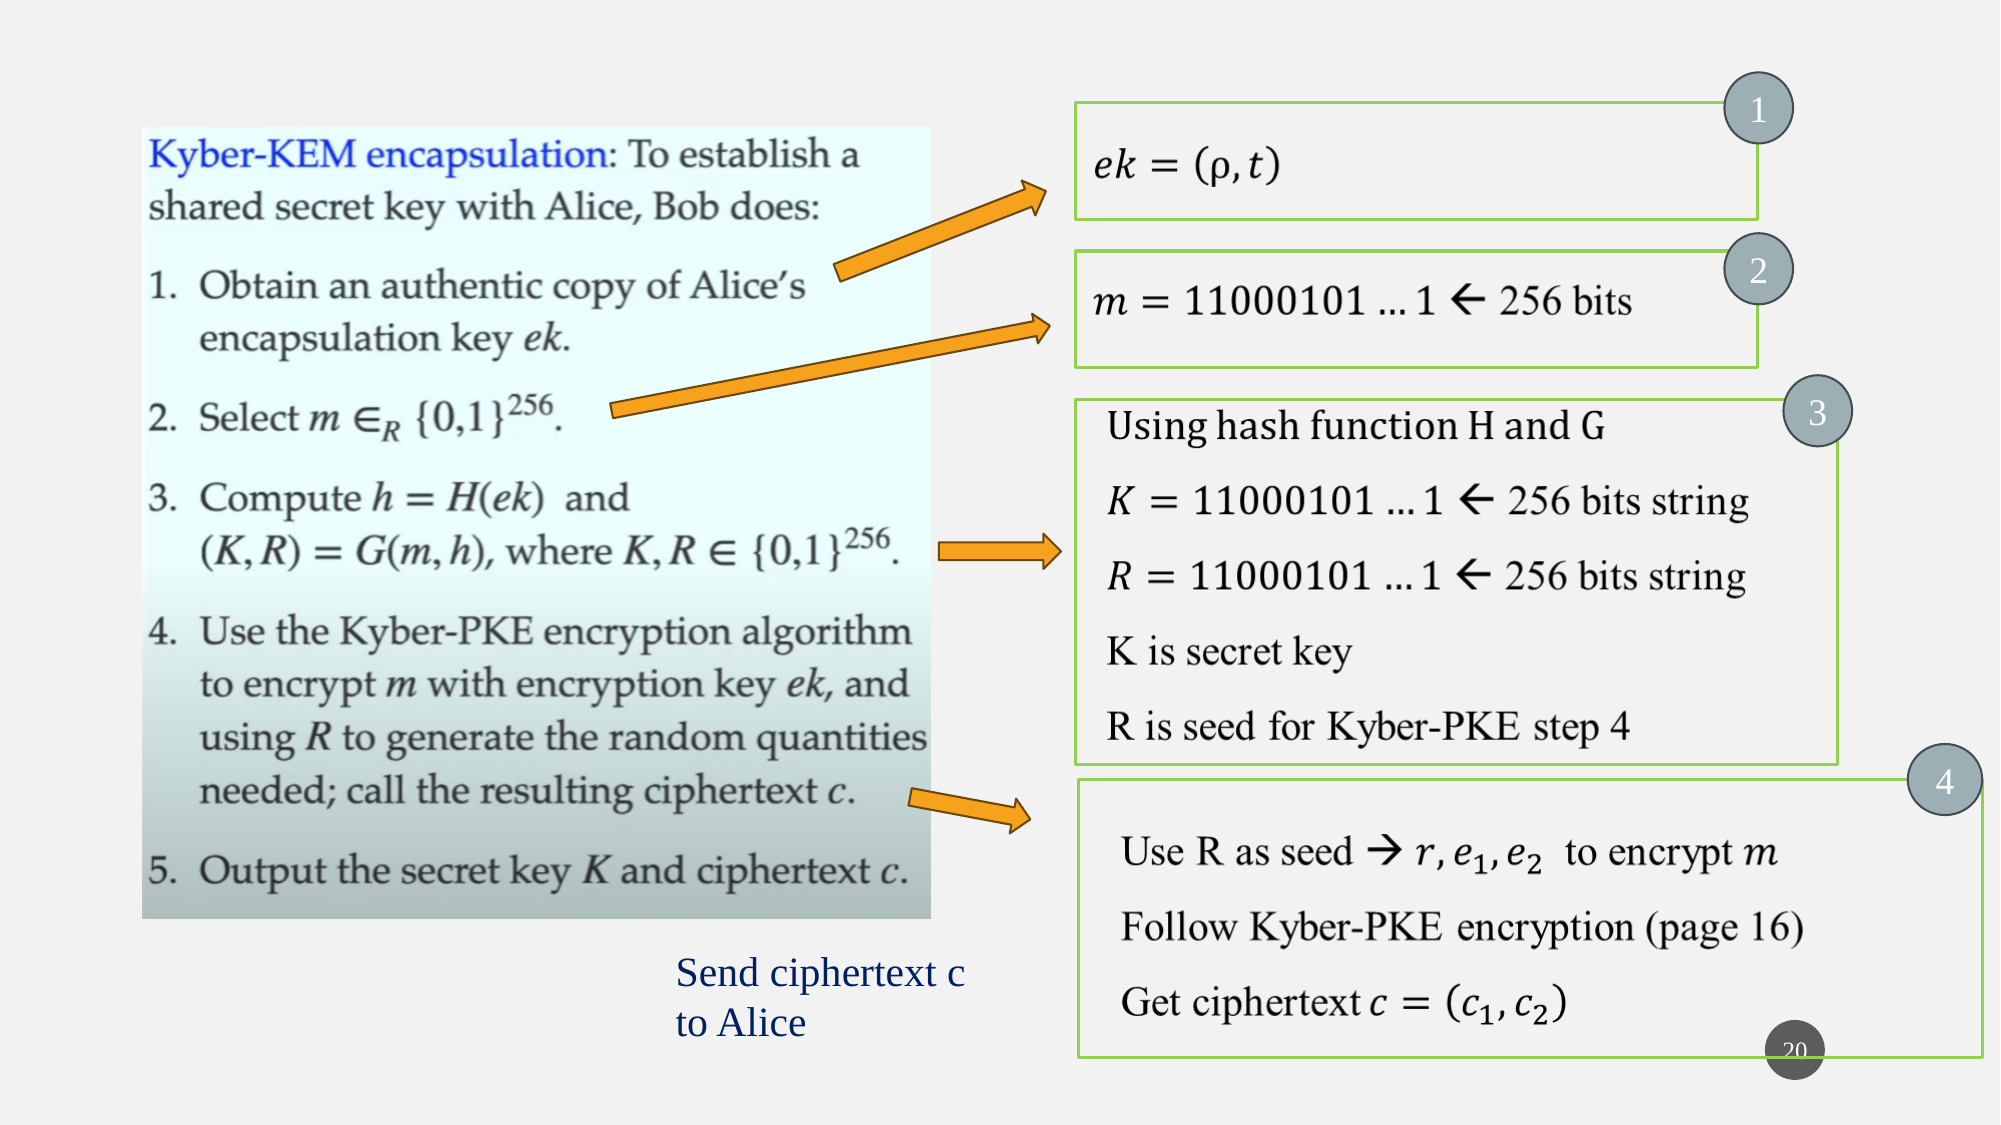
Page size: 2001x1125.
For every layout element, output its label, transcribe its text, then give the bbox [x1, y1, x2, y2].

text_box [931, 179, 1047, 248]
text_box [1078, 744, 1983, 1058]
text_box <number> [1766, 1059, 1824, 1080]
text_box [1075, 72, 1825, 220]
text_box Send ciphertext c to Alice [660, 937, 1000, 1053]
picture [142, 127, 931, 919]
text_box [1075, 233, 1858, 368]
text_box [931, 790, 1032, 835]
text_box [937, 532, 1062, 570]
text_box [1075, 375, 1853, 912]
text_box [931, 312, 1051, 358]
